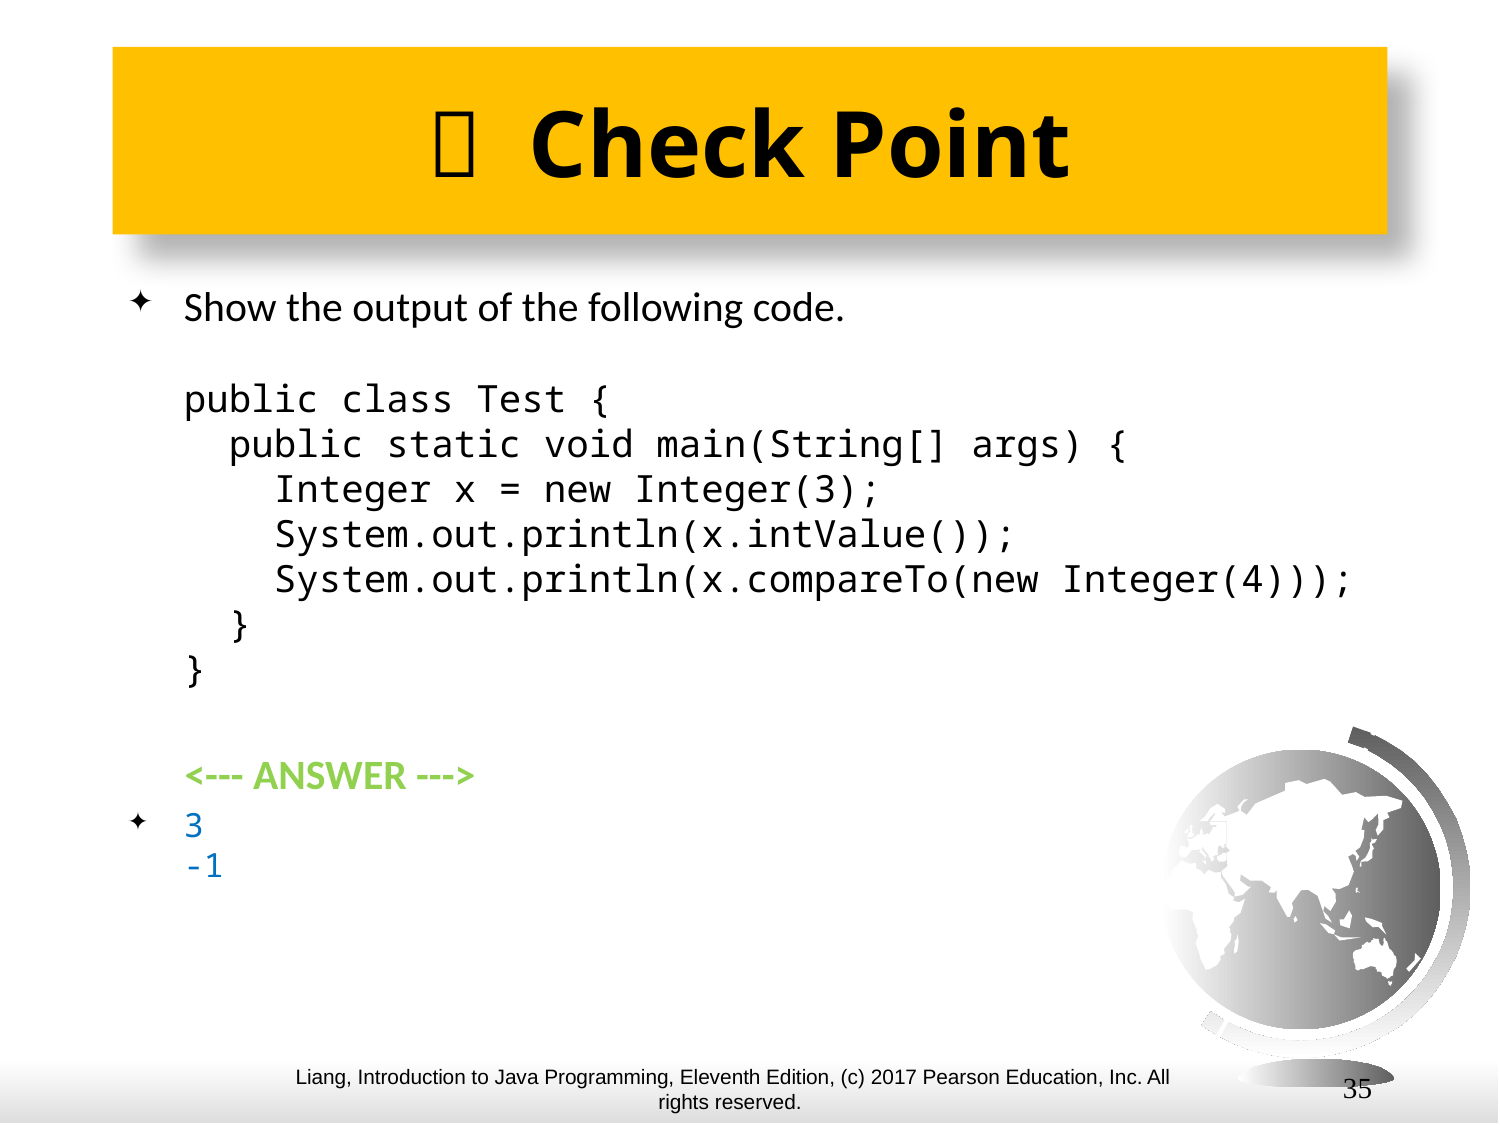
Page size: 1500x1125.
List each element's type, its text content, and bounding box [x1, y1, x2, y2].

title  Check Point [112, 46, 1388, 235]
slide_number 35 [1074, 1049, 1388, 1125]
list Show the output of the following code. public class Test { public static void main(String[] args) { Integer x = new Integer(3); System.out.println(x.intValue()); System.out.println(x.compareTo(new Integer(4))); } } <--- ANSWER ---> 3 -1 [112, 271, 1388, 1050]
